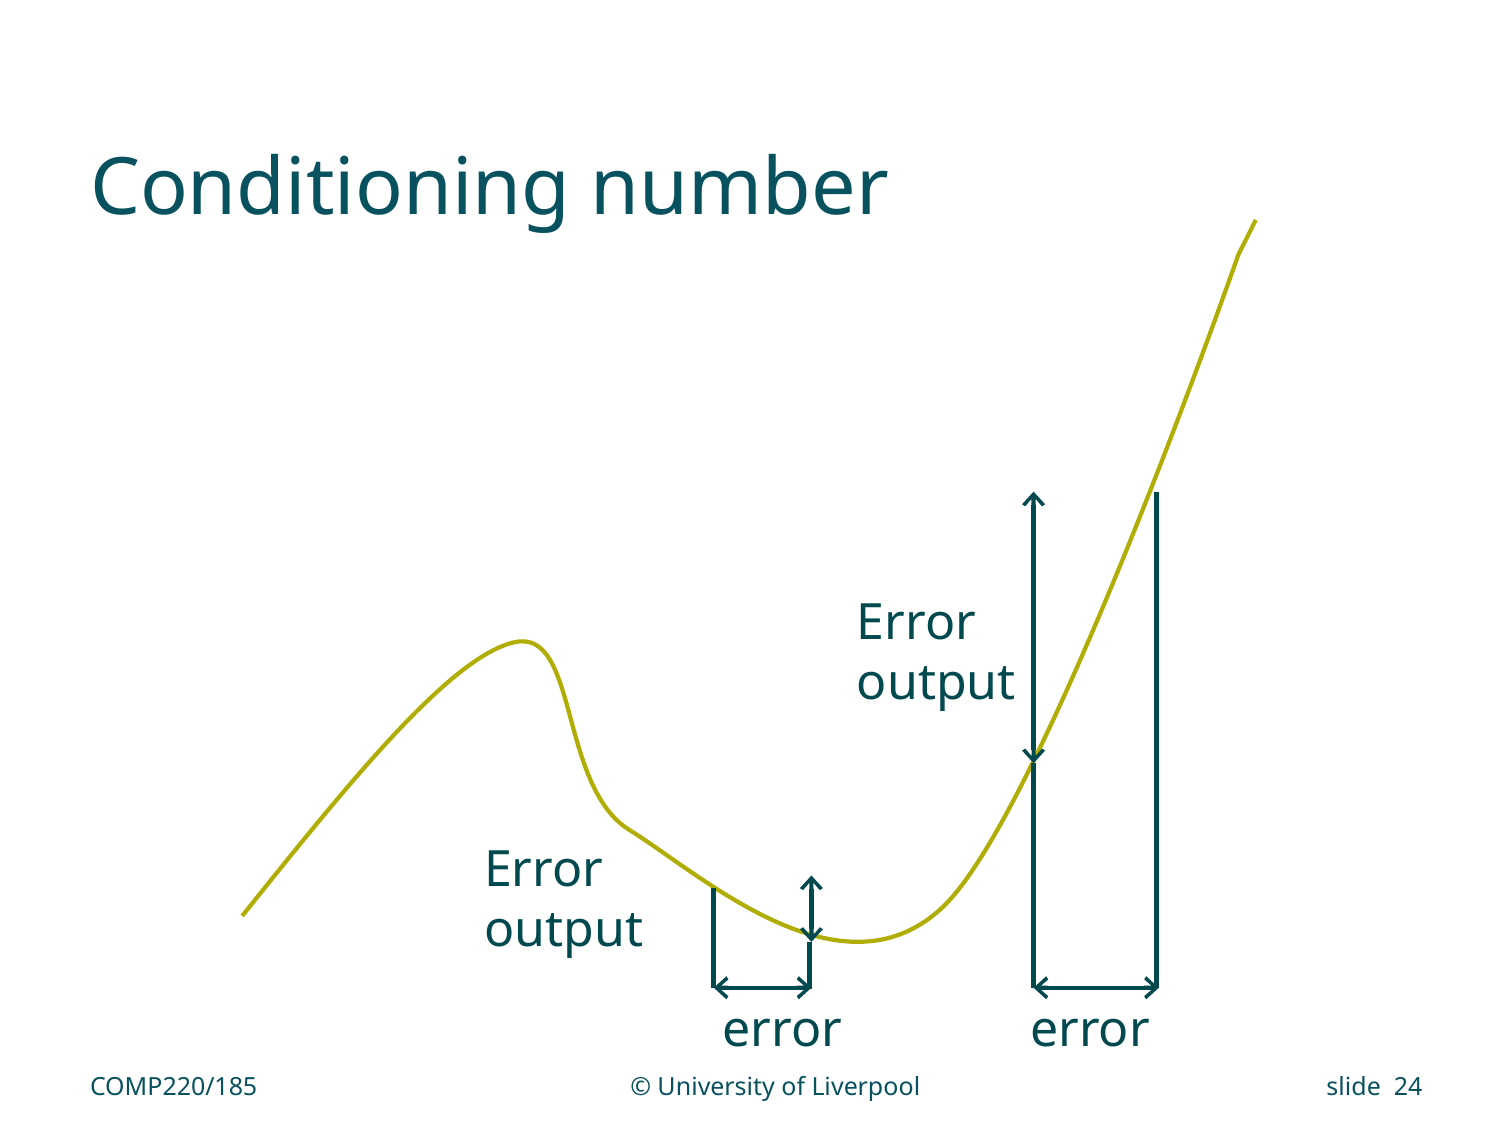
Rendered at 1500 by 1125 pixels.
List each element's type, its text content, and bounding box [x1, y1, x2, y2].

text_box error [707, 988, 857, 1064]
slide_number © University of Liverpool [600, 1062, 951, 1125]
text_box error [1015, 988, 1165, 1064]
slide_number slide 24 [1212, 1062, 1438, 1113]
text_box [240, 219, 1258, 944]
footer COMP220/185 [74, 1062, 575, 1125]
text_box Error output [469, 829, 658, 964]
title Conditioning number [75, 128, 1425, 237]
text_box Error output [842, 582, 1029, 717]
